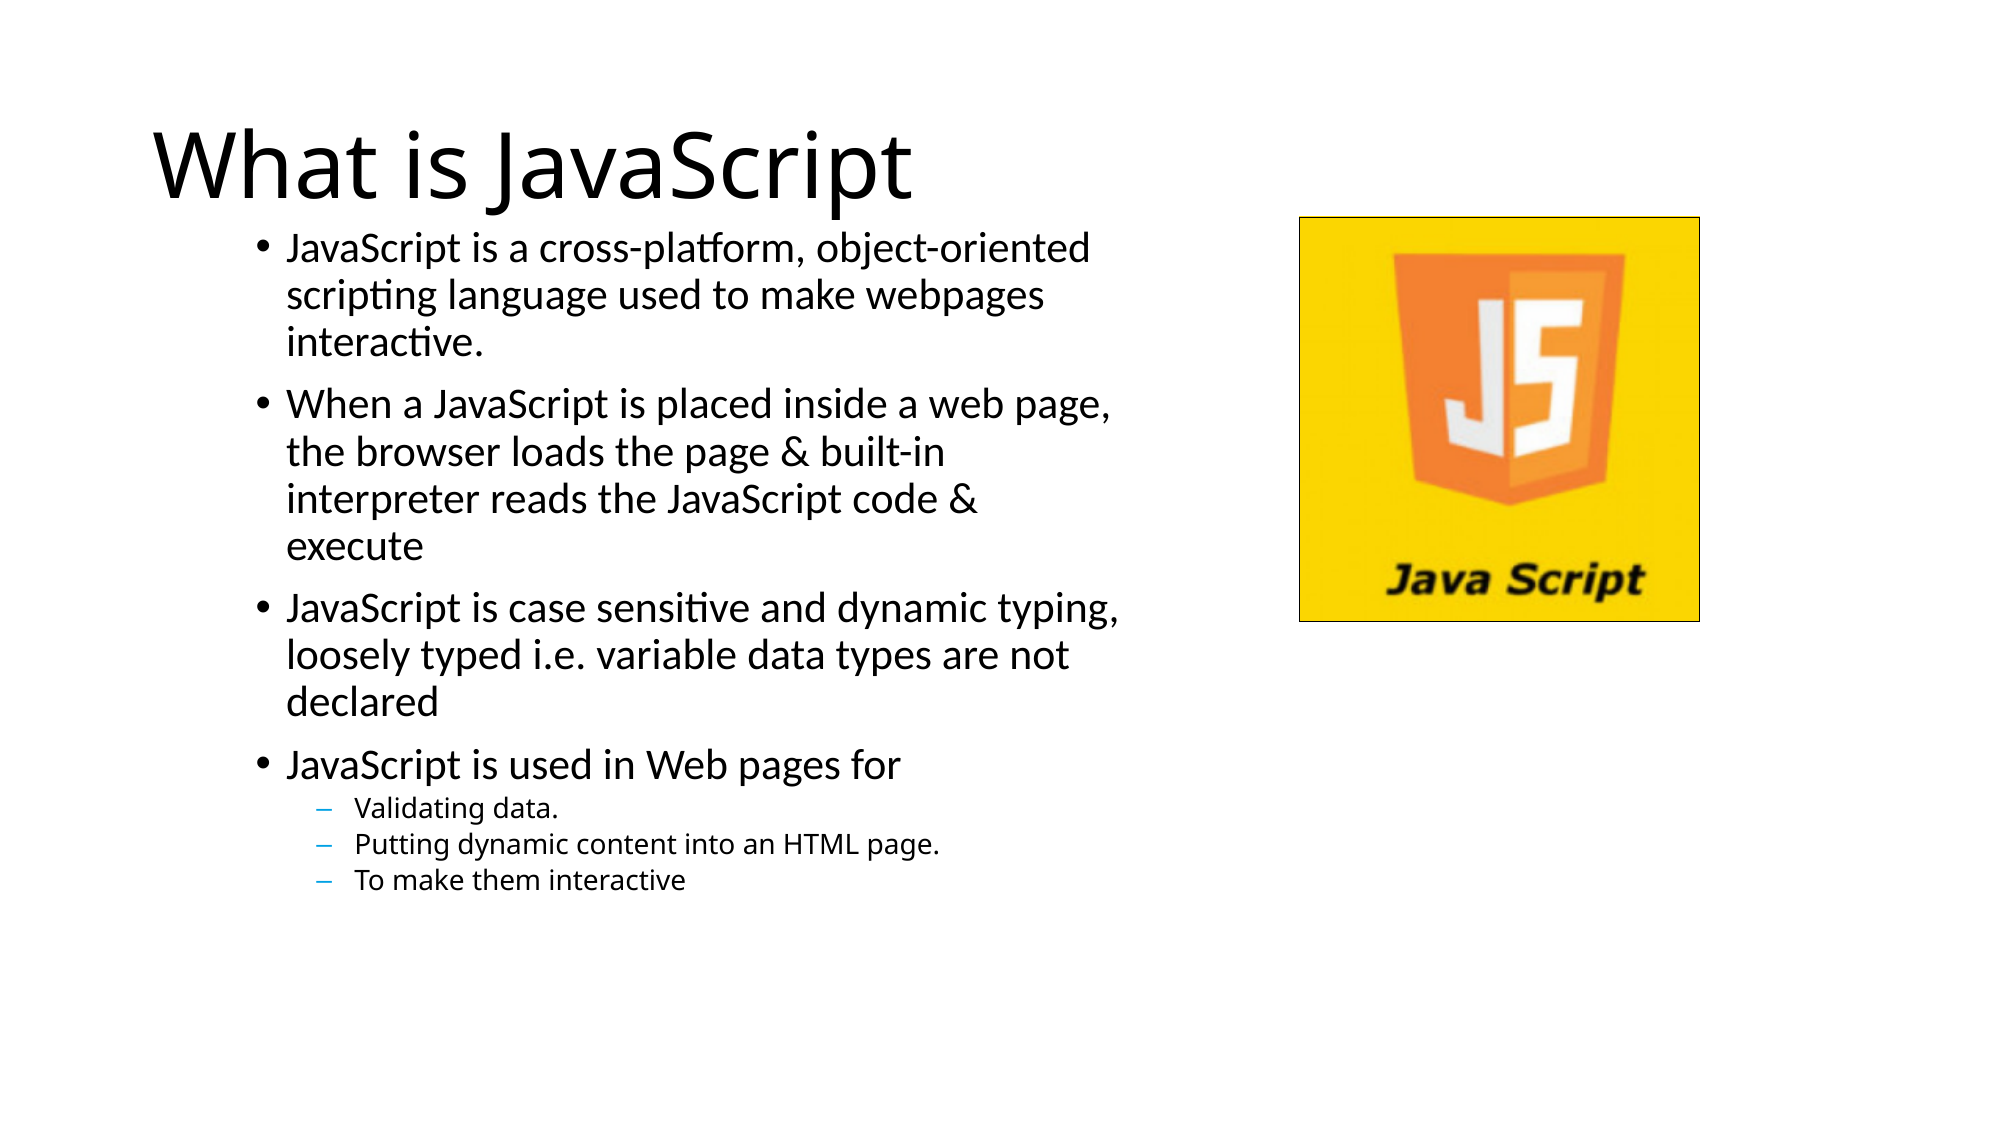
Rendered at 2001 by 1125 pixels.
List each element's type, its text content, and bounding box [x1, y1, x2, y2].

list JavaScript is a cross-platform, object-oriented scripting language used to make webpages interactive. When a JavaScript is placed inside a web page, the browser loads the page & built-in interpreter reads the JavaScript code & execute JavaScript is case sensitive and dynamic typing, loosely typed i.e. variable data types are not declared JavaScript is used in Web pages for Validating data. Putting dynamic content into an HTML page. To make them interactive [240, 217, 1138, 913]
title What is JavaScript [137, 59, 1863, 278]
picture [1299, 216, 1700, 622]
